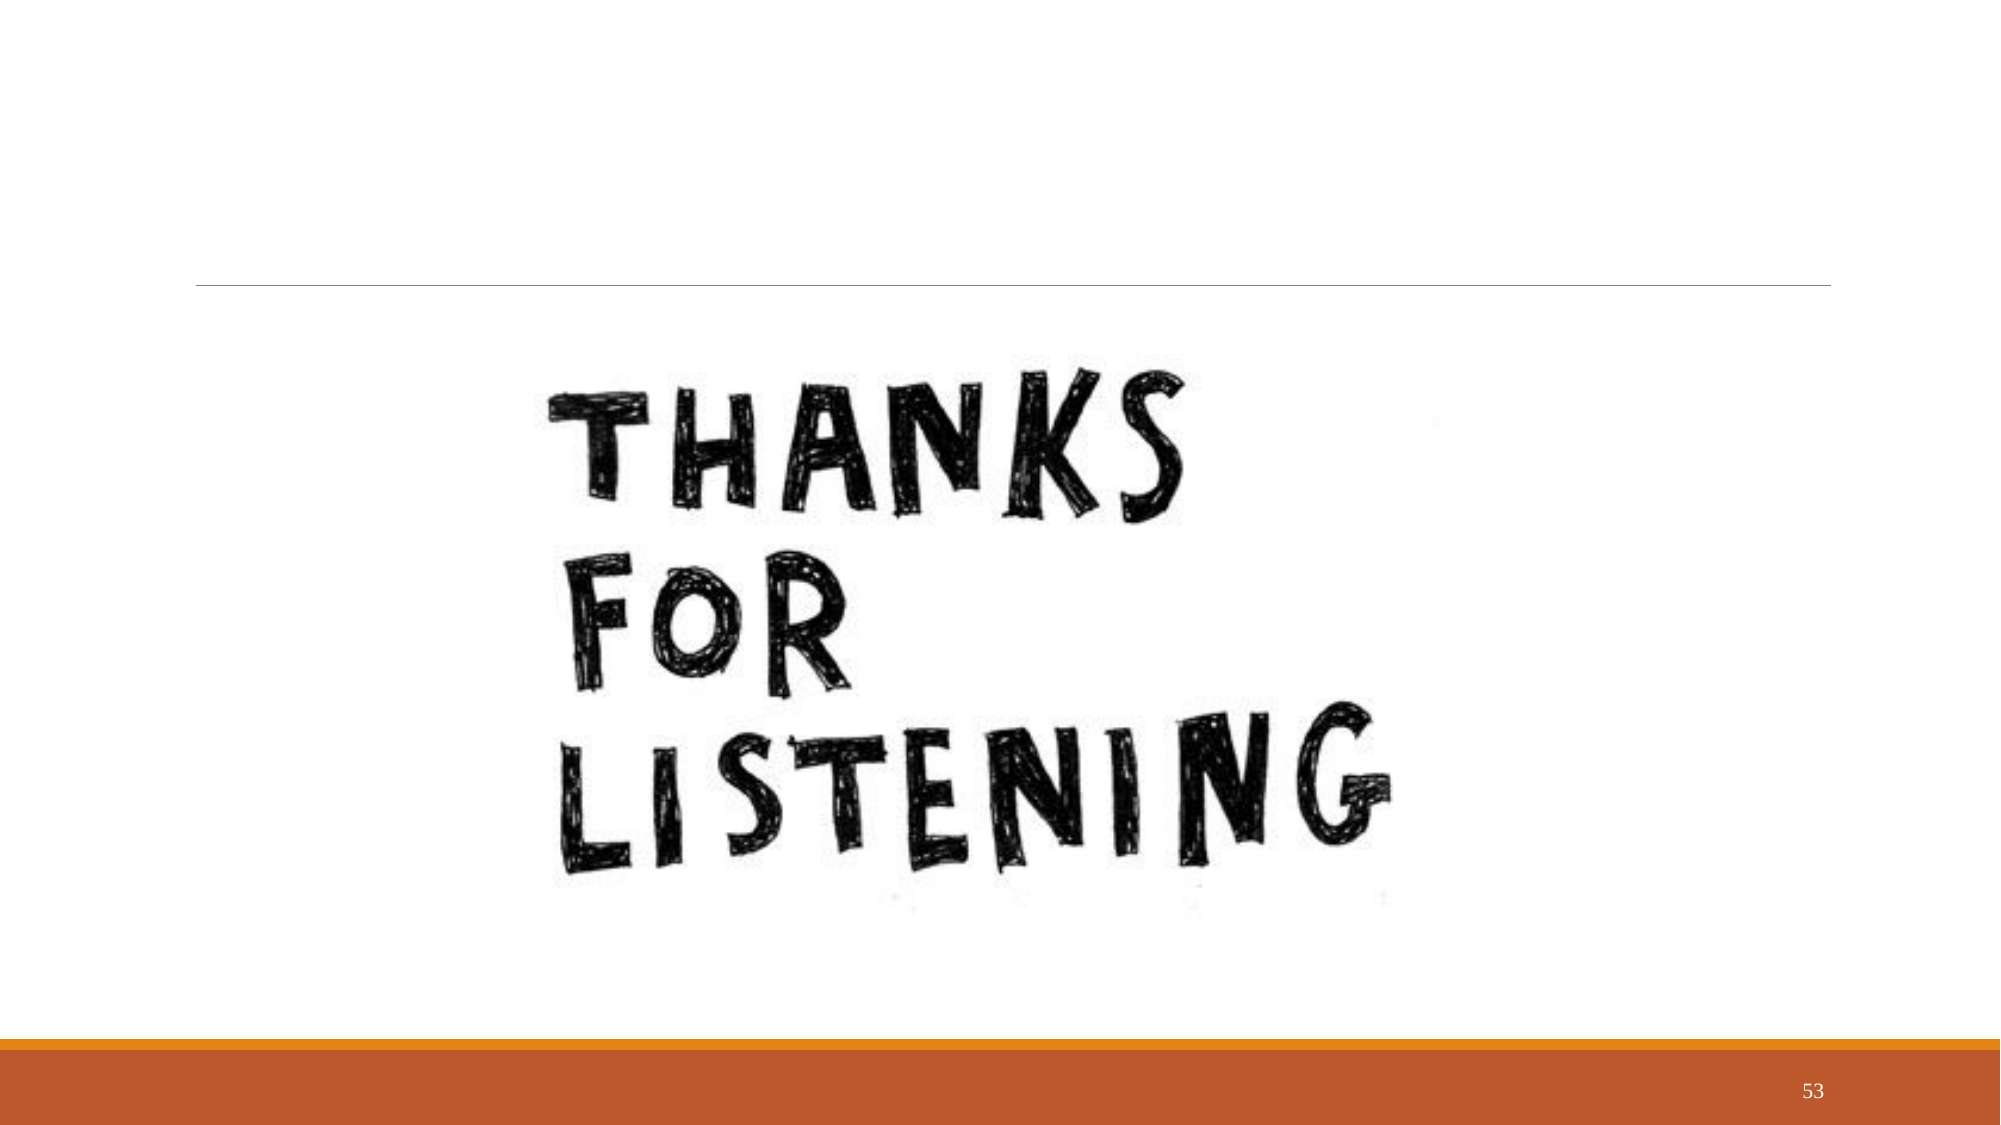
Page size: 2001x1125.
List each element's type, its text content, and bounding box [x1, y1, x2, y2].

picture [497, 353, 1442, 925]
slide_number 53 [1624, 1059, 1840, 1120]
